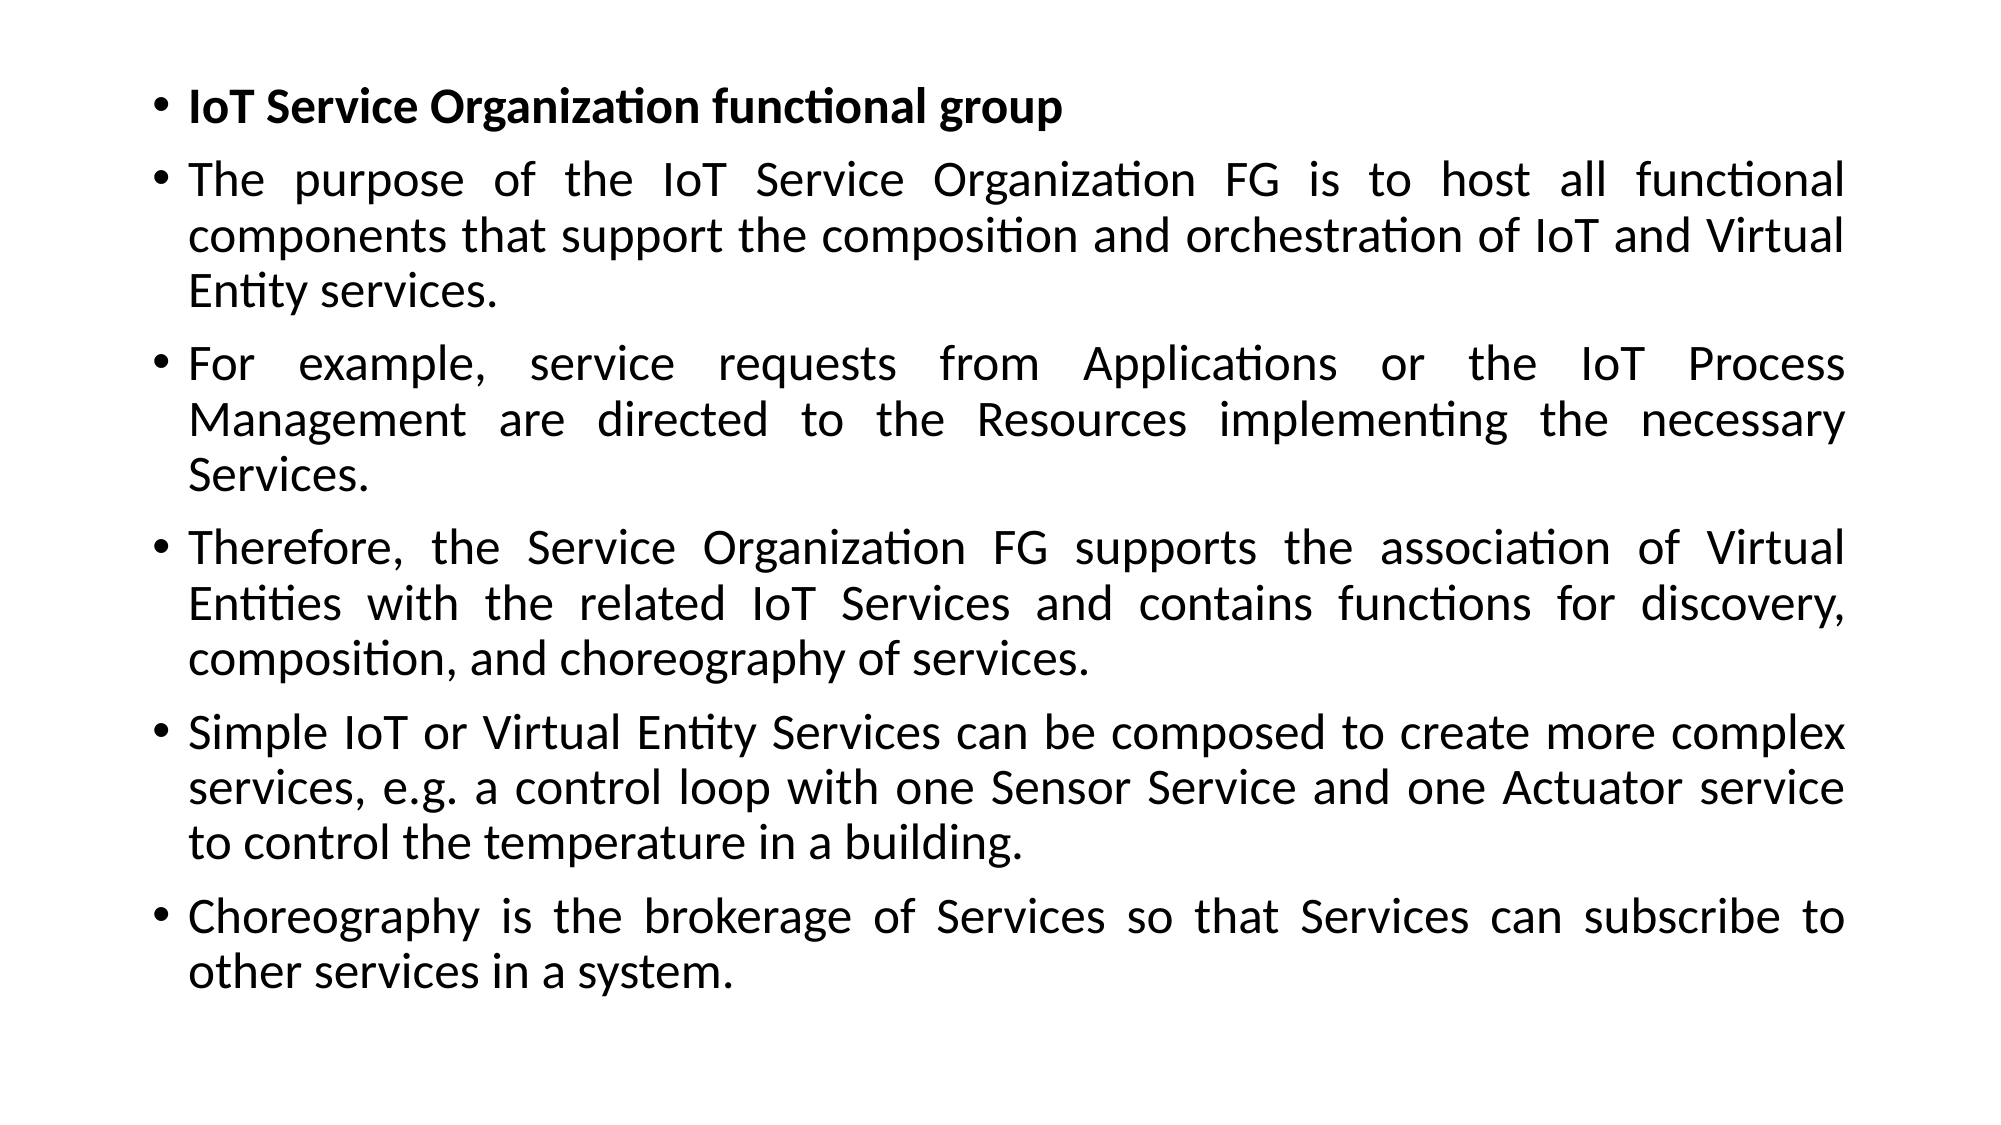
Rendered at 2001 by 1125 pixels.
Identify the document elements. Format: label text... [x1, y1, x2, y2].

list IoT Service Organization functional group The purpose of the IoT Service Organization FG is to host all functional components that support the composition and orchestration of IoT and Virtual Entity services. For example, service requests from Applications or the IoT Process Management are directed to the Resources implementing the necessary Services. Therefore, the Service Organization FG supports the association of Virtual Entities with the related IoT Services and contains functions for discovery, composition, and choreography of services. Simple IoT or Virtual Entity Services can be composed to create more complex services, e.g. a control loop with one Sensor Service and one Actuator service to control the temperature in a building. Choreography is the brokerage of Services so that Services can subscribe to other services in a system. [137, 71, 1863, 1014]
